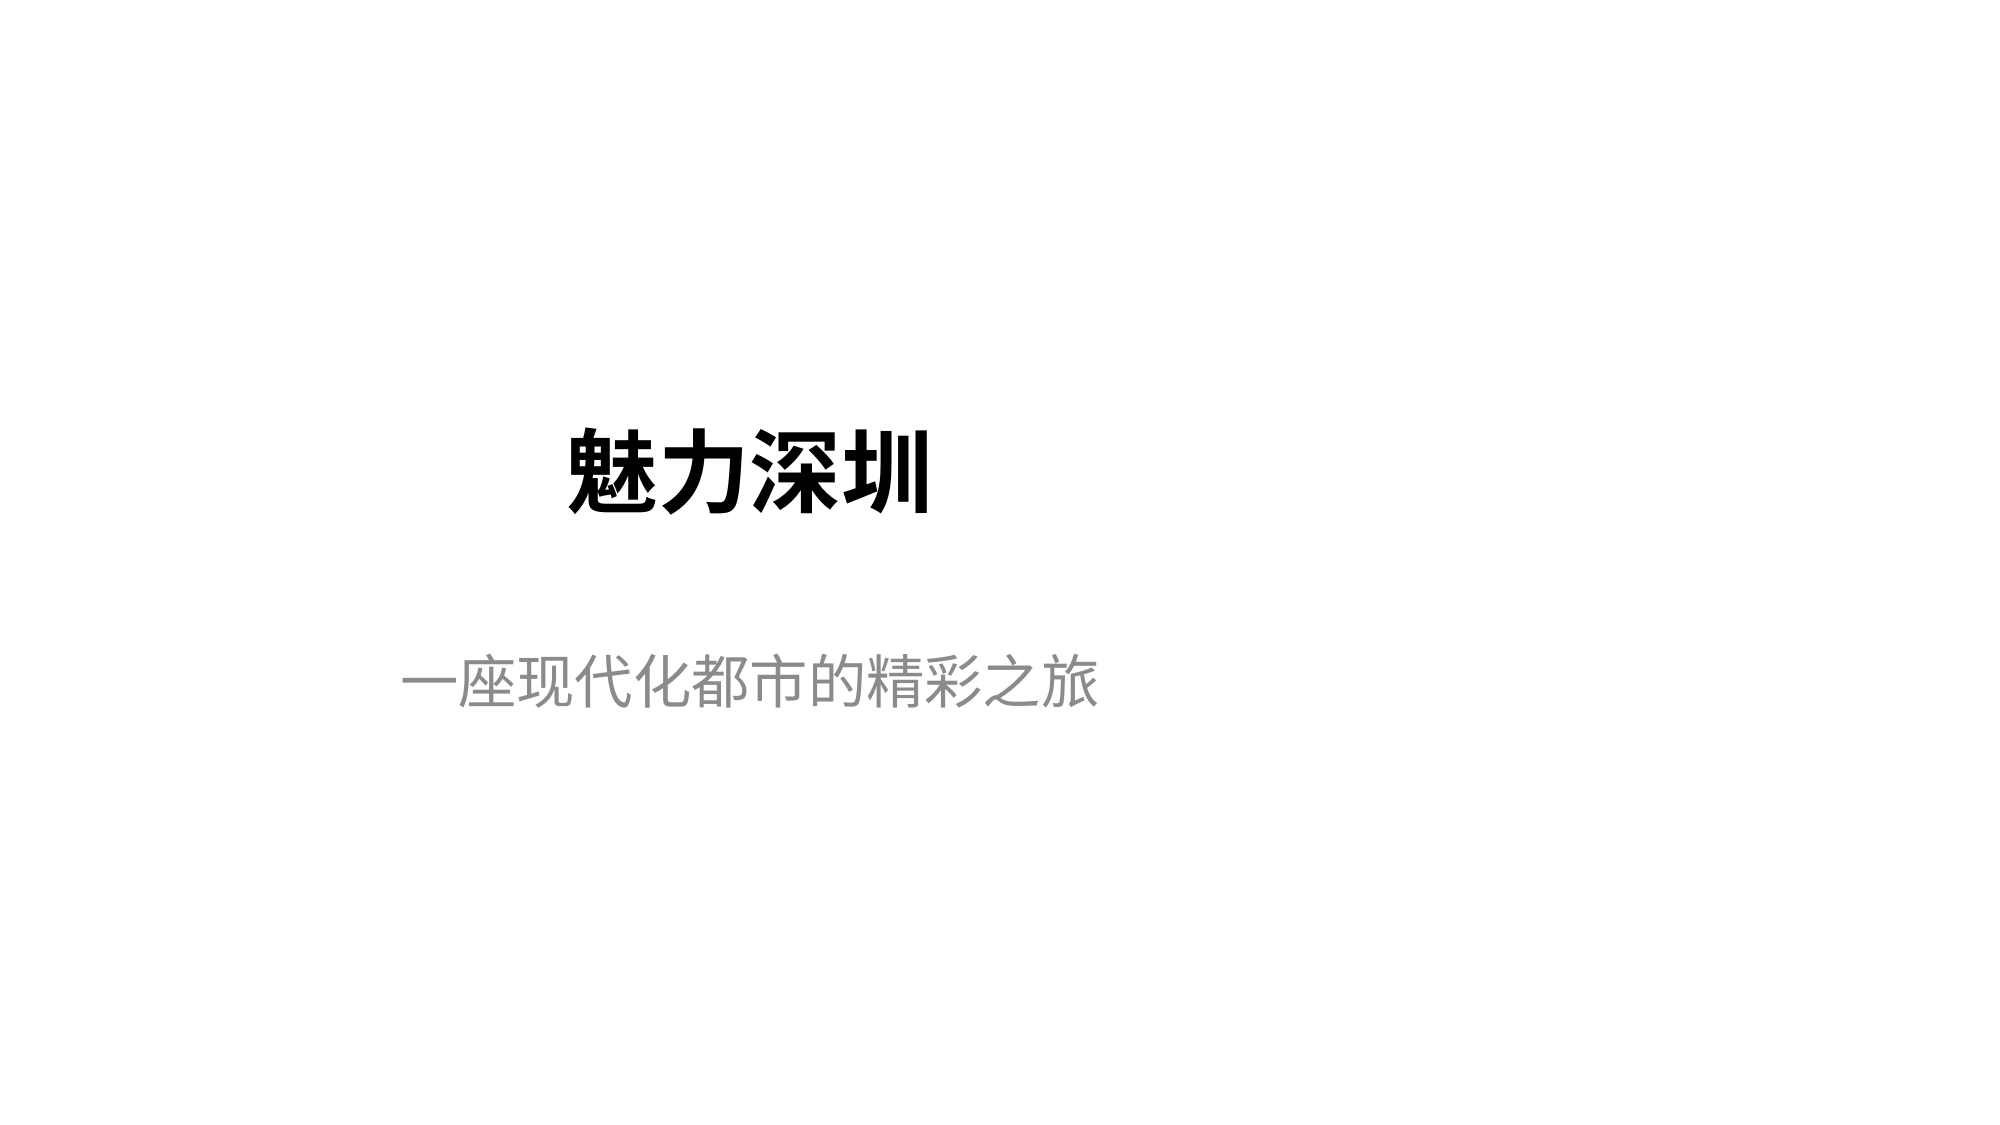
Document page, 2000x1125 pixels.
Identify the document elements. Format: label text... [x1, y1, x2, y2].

title 魅力深圳 [112, 349, 1388, 591]
subtitle 一座现代化都市的精彩之旅 [225, 637, 1275, 925]
